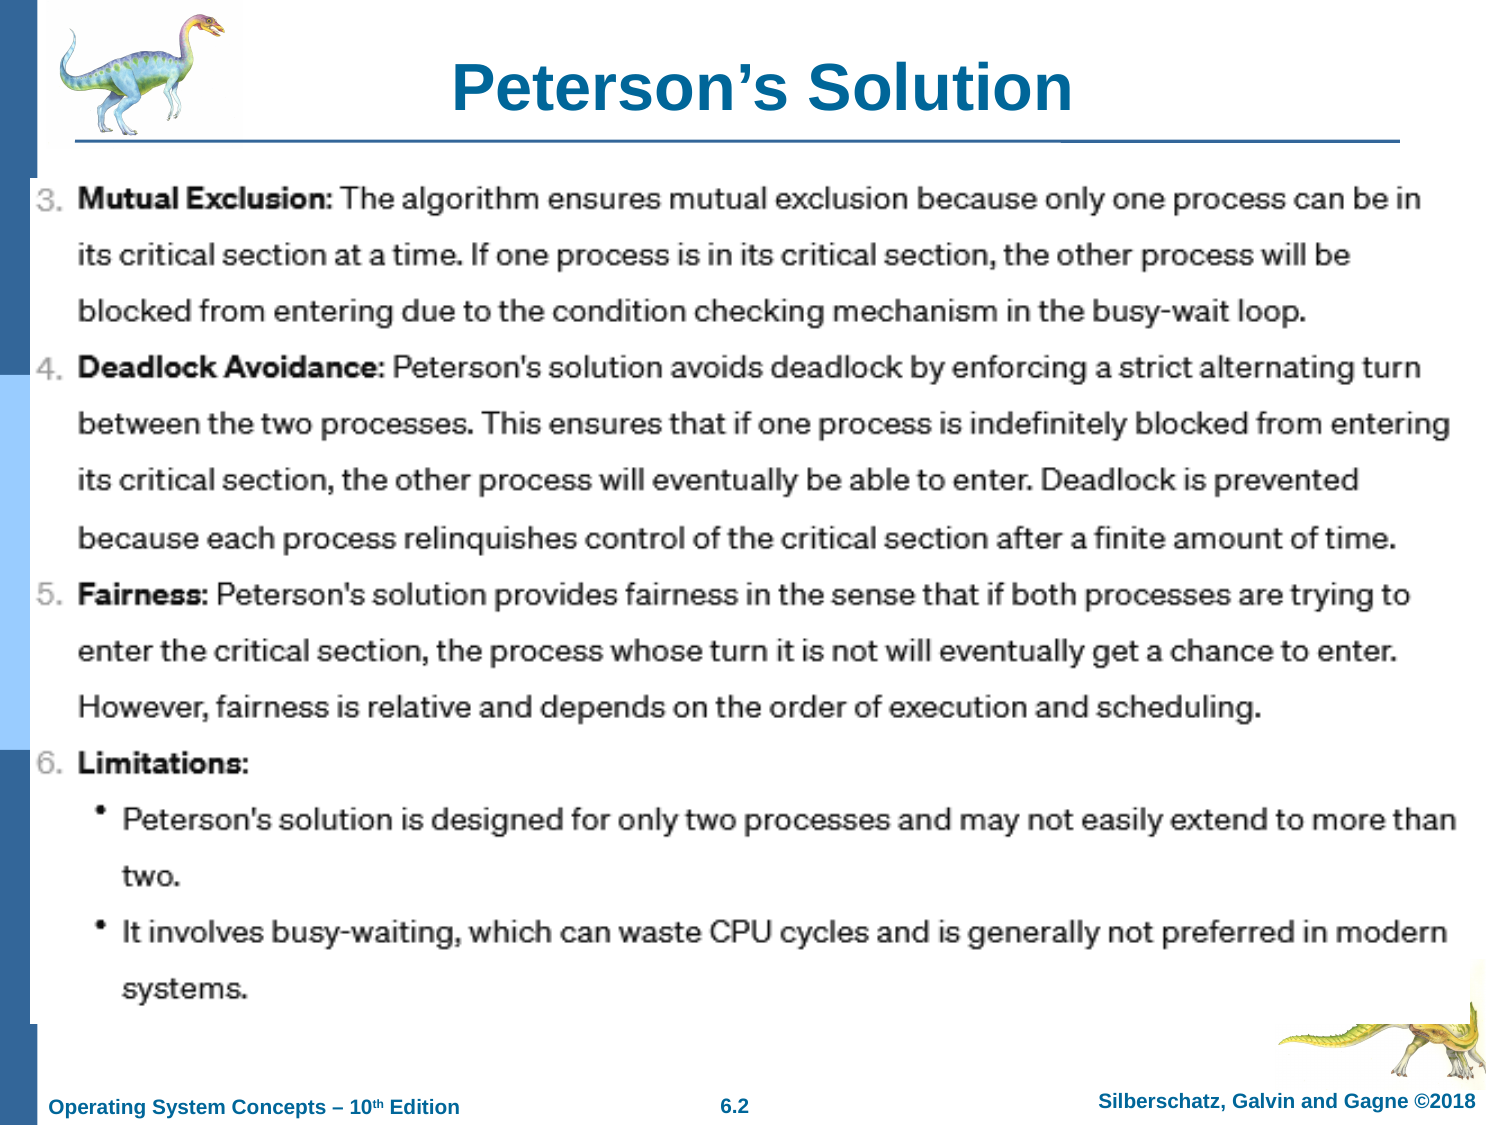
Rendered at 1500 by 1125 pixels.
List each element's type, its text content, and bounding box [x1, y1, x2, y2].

picture [30, 178, 1486, 1090]
title Peterson’s Solution [101, 36, 1425, 132]
picture [46, 0, 243, 149]
